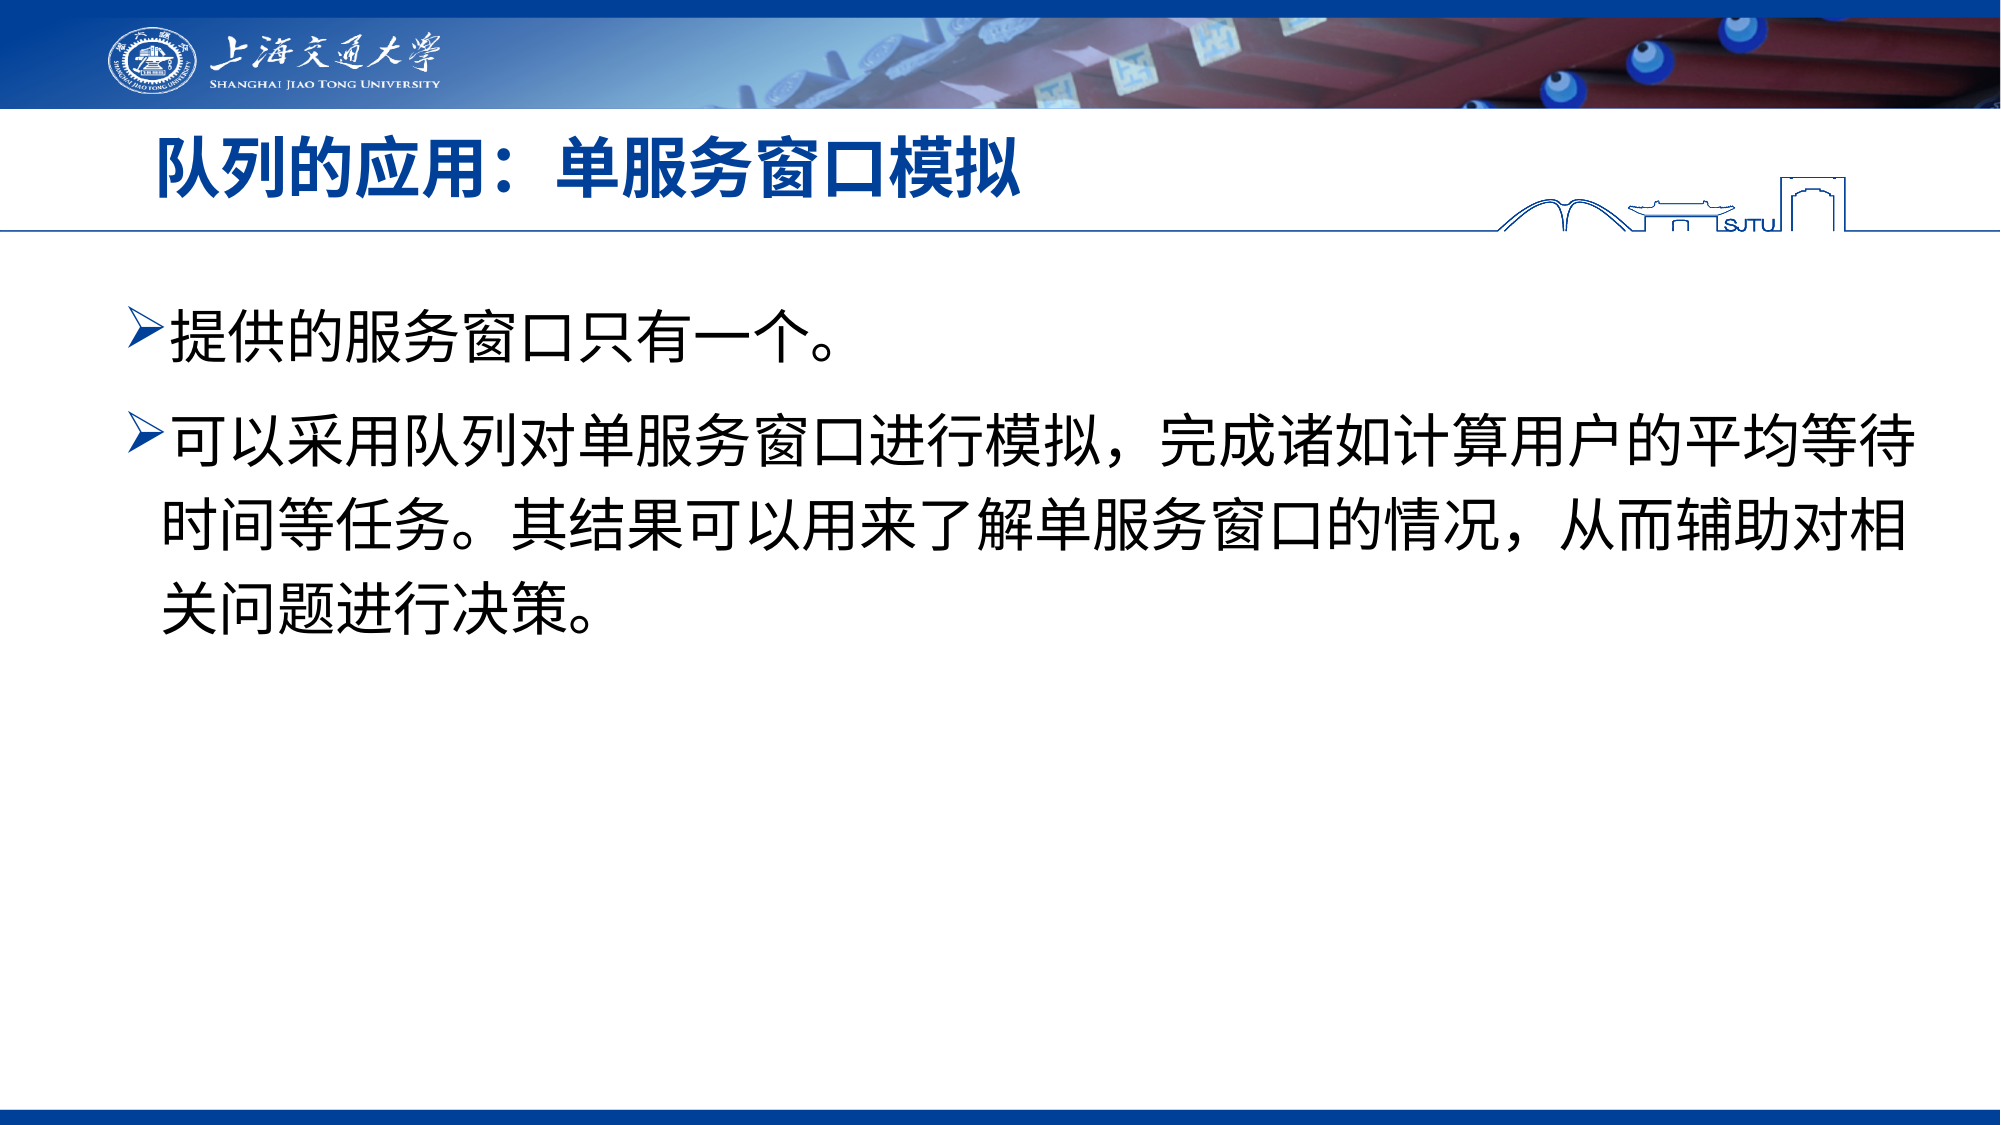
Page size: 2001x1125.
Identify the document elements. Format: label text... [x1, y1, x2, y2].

list 提供的服务窗口只有一个。 可以采用队列对单服务窗口进行模拟，完成诸如计算用户的平均等待时间等任务。其结果可以用来了解单服务窗口的情况，从而辅助对相关问题进行决策。 [108, 278, 1940, 969]
title 队列的应用：单服务窗口模拟 [108, 123, 1940, 218]
picture [0, 0, 2001, 109]
